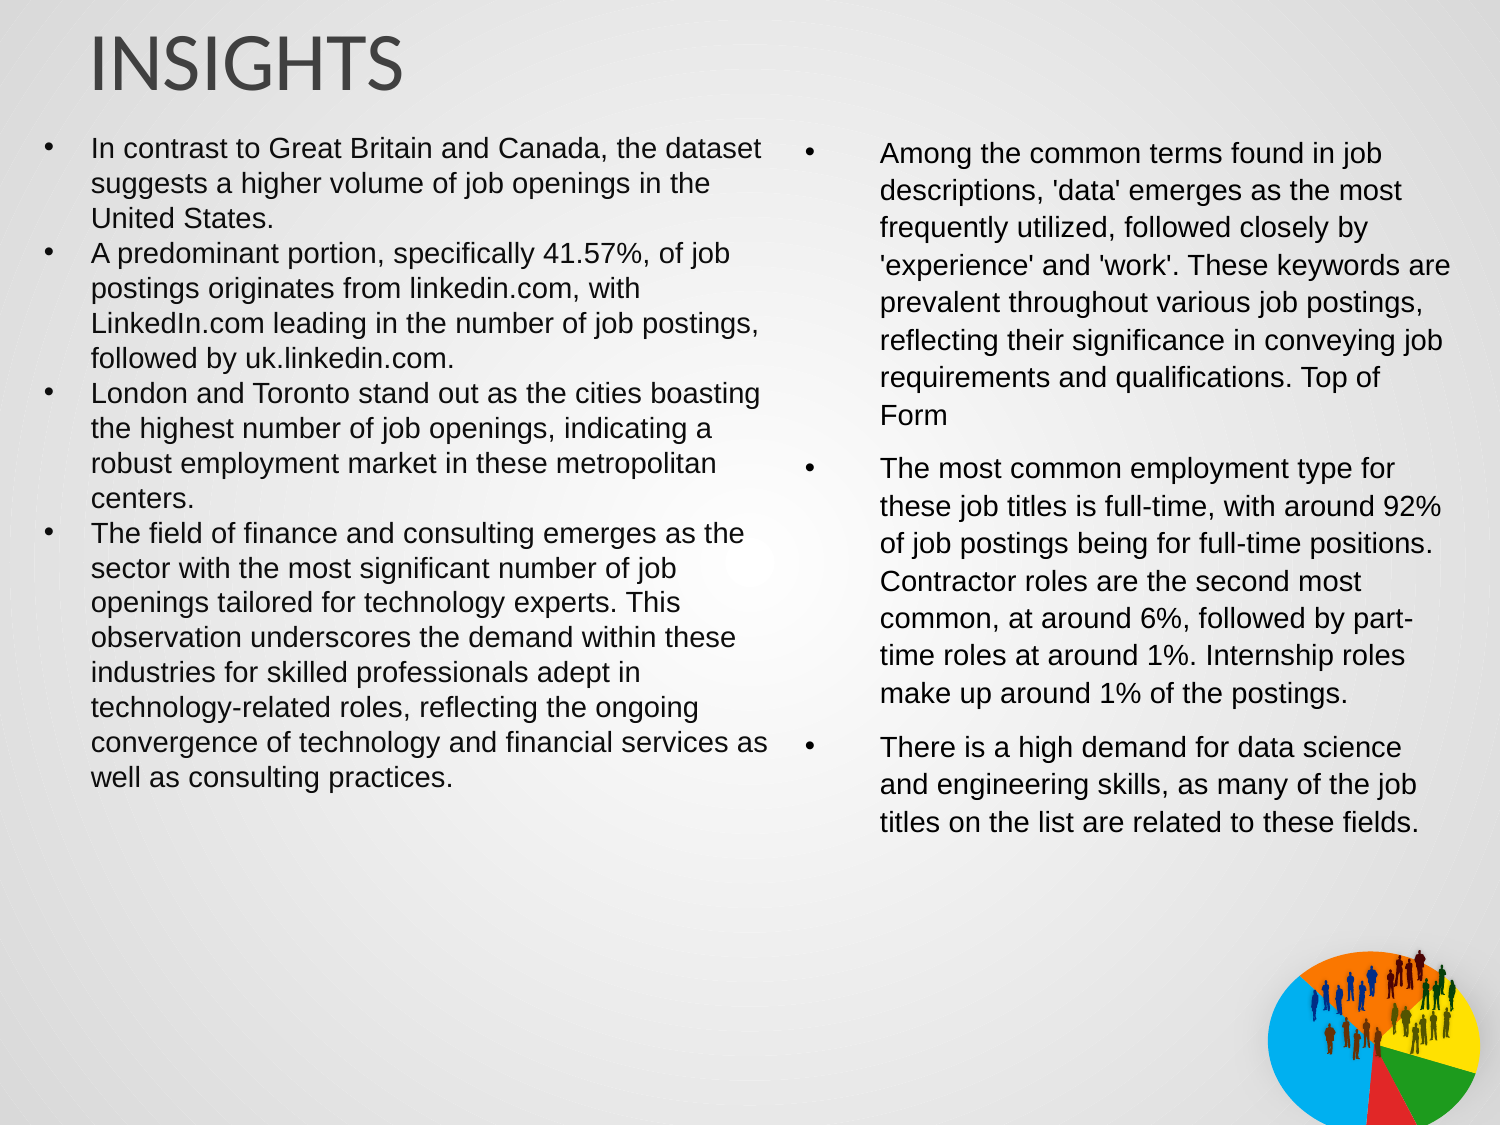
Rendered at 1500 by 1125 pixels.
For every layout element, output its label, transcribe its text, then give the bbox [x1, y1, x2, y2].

text_box In contrast to Great Britain and Canada, the dataset suggests a higher volume of job openings in the United States. A predominant portion, specifically 41.57%, of job postings originates from linkedin.com, with LinkedIn.com leading in the number of job postings, followed by uk.linkedin.com. London and Toronto stand out as the cities boasting the highest number of job openings, indicating a robust employment market in these metropolitan centers. The field of finance and consulting emerges as the sector with the most significant number of job openings tailored for technology experts. This observation underscores the demand within these industries for skilled professionals adept in technology-related roles, reflecting the ongoing convergence of technology and financial services as well as consulting practices. [29, 121, 794, 1026]
title INSIGHTS [73, 0, 1424, 116]
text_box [1281, 937, 1467, 1125]
text_box Among the common terms found in job descriptions, 'data' emerges as the most frequently utilized, followed closely by 'experience' and 'work'. These keywords are prevalent throughout various job postings, reflecting their significance in conveying job requirements and qualifications. Top of Form The most common employment type for these job titles is full-time, with around 92% of job postings being for full-time positions. Contractor roles are the second most common, at around 6%, followed by part-time roles at around 1%. Internship roles make up around 1% of the postings. There is a high demand for data science and engineering skills, as many of the job titles on the list are related to these fields. [790, 124, 1471, 948]
